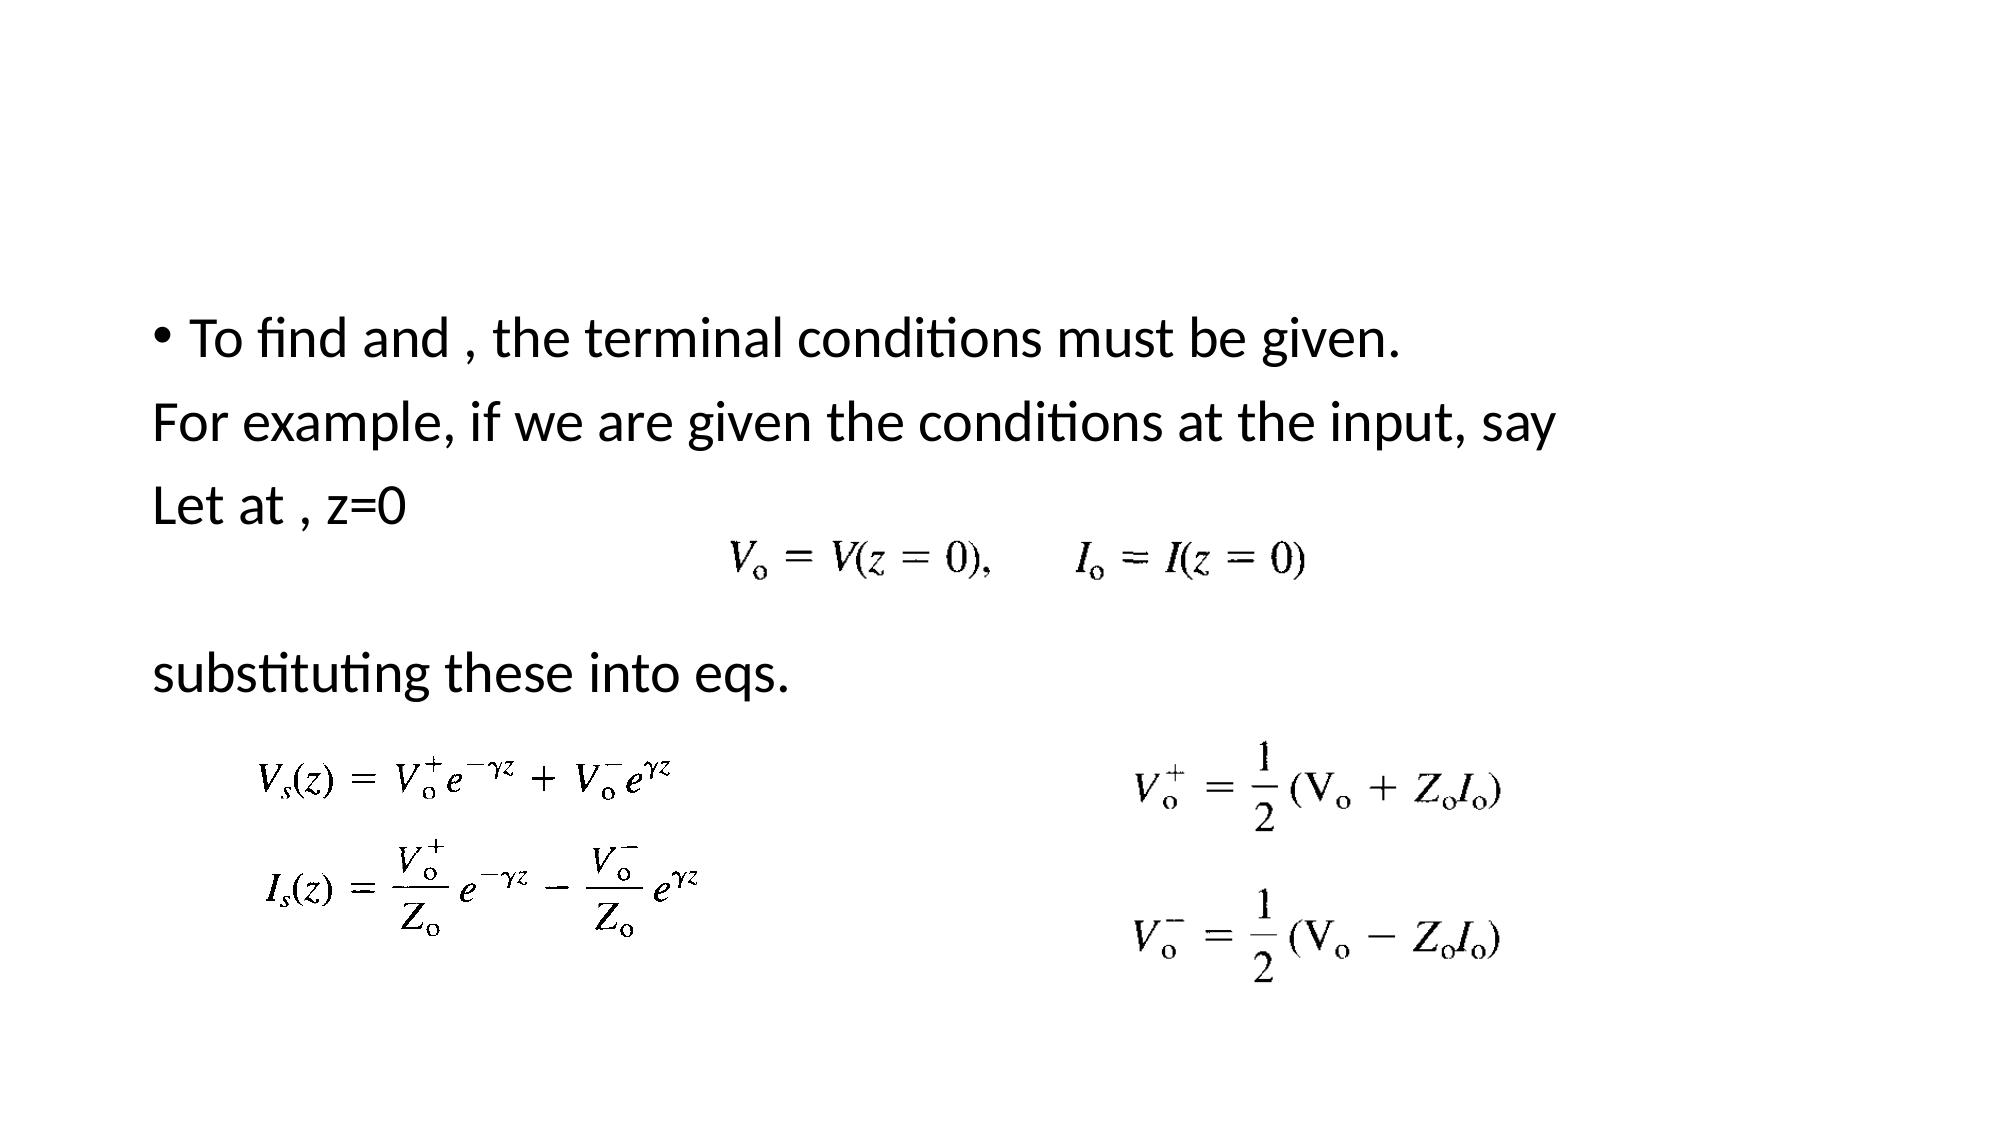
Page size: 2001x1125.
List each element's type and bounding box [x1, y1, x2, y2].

picture [684, 515, 1316, 610]
picture [207, 746, 744, 955]
picture [1063, 729, 1542, 1012]
